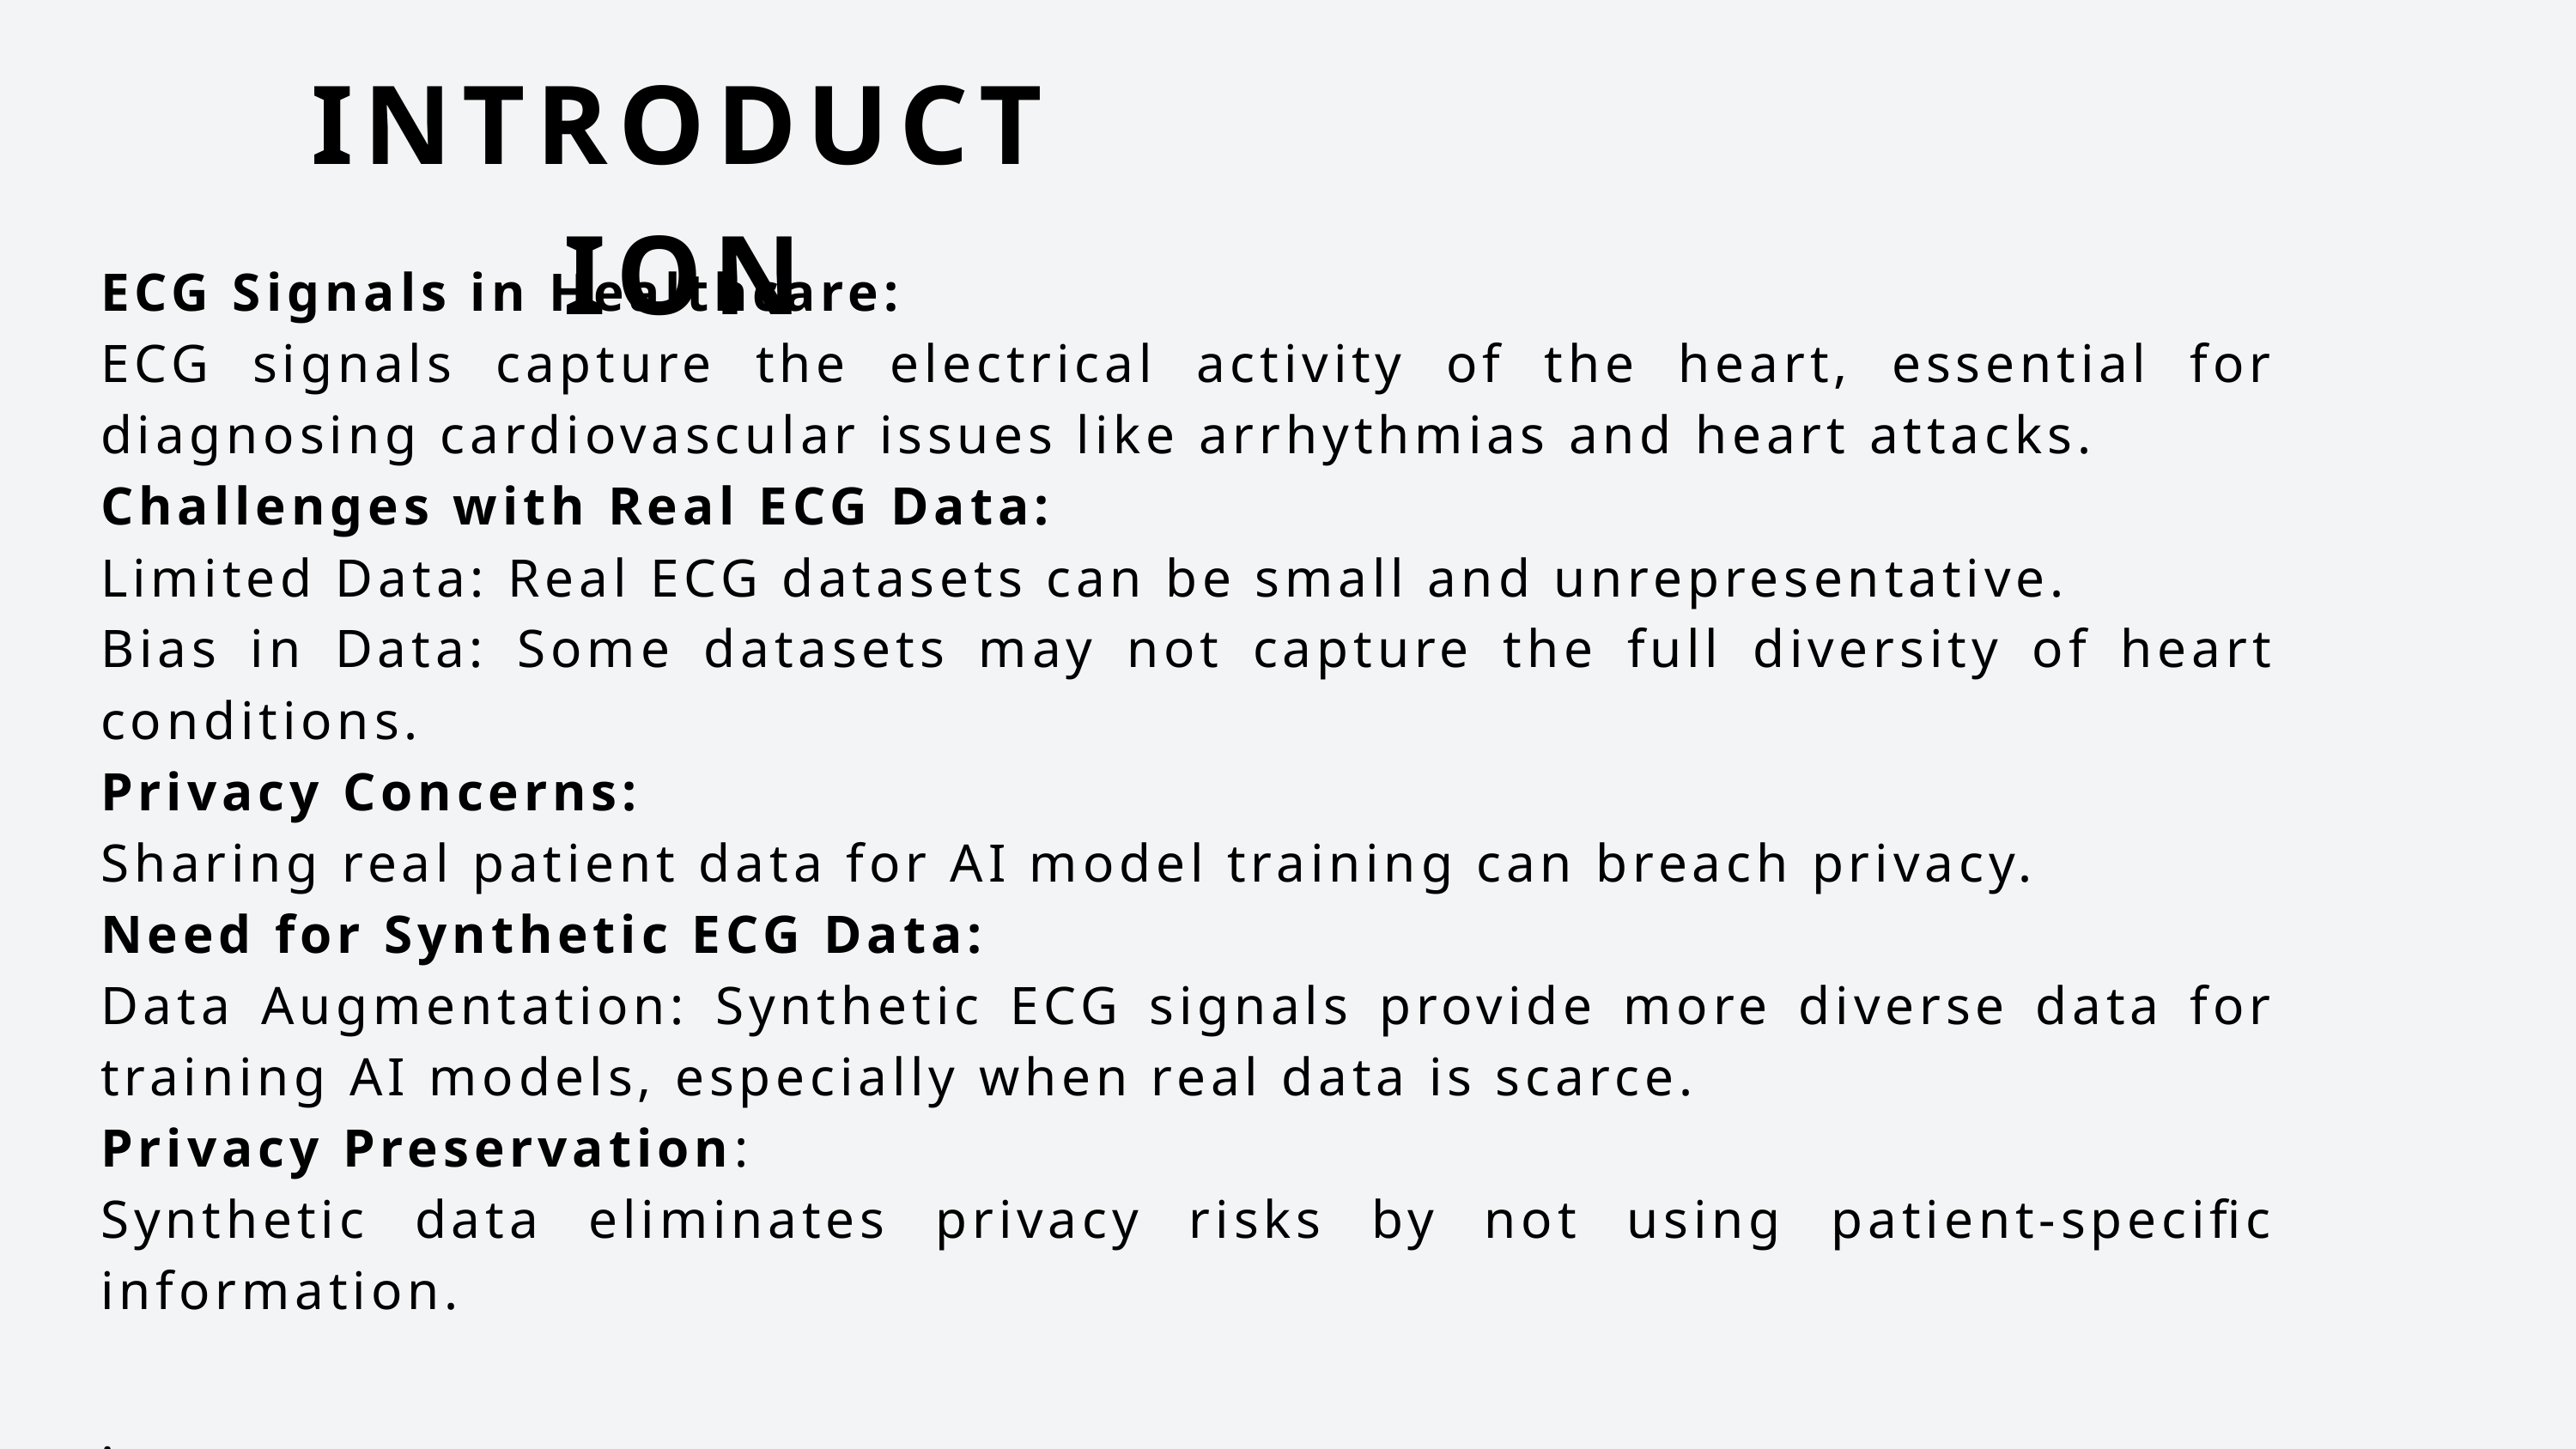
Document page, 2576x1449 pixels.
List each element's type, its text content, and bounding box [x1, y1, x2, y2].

text_box ECG Signals in Healthcare: ECG signals capture the electrical activity of the heart, essential for diagnosing cardiovascular issues like arrhythmias and heart attacks. Challenges with Real ECG Data: Limited Data: Real ECG datasets can be small and unrepresentative. Bias in Data: Some datasets may not capture the full diversity of heart conditions. Privacy Concerns: Sharing real patient data for AI model training can breach privacy. Need for Synthetic ECG Data: Data Augmentation: Synthetic ECG signals provide more diverse data for training AI models, especially when real data is scarce. Privacy Preservation: Synthetic data eliminates privacy risks by not using patient-specific information. . [100, 250, 2280, 1449]
text_box INTRODUCTION [285, 35, 1080, 250]
